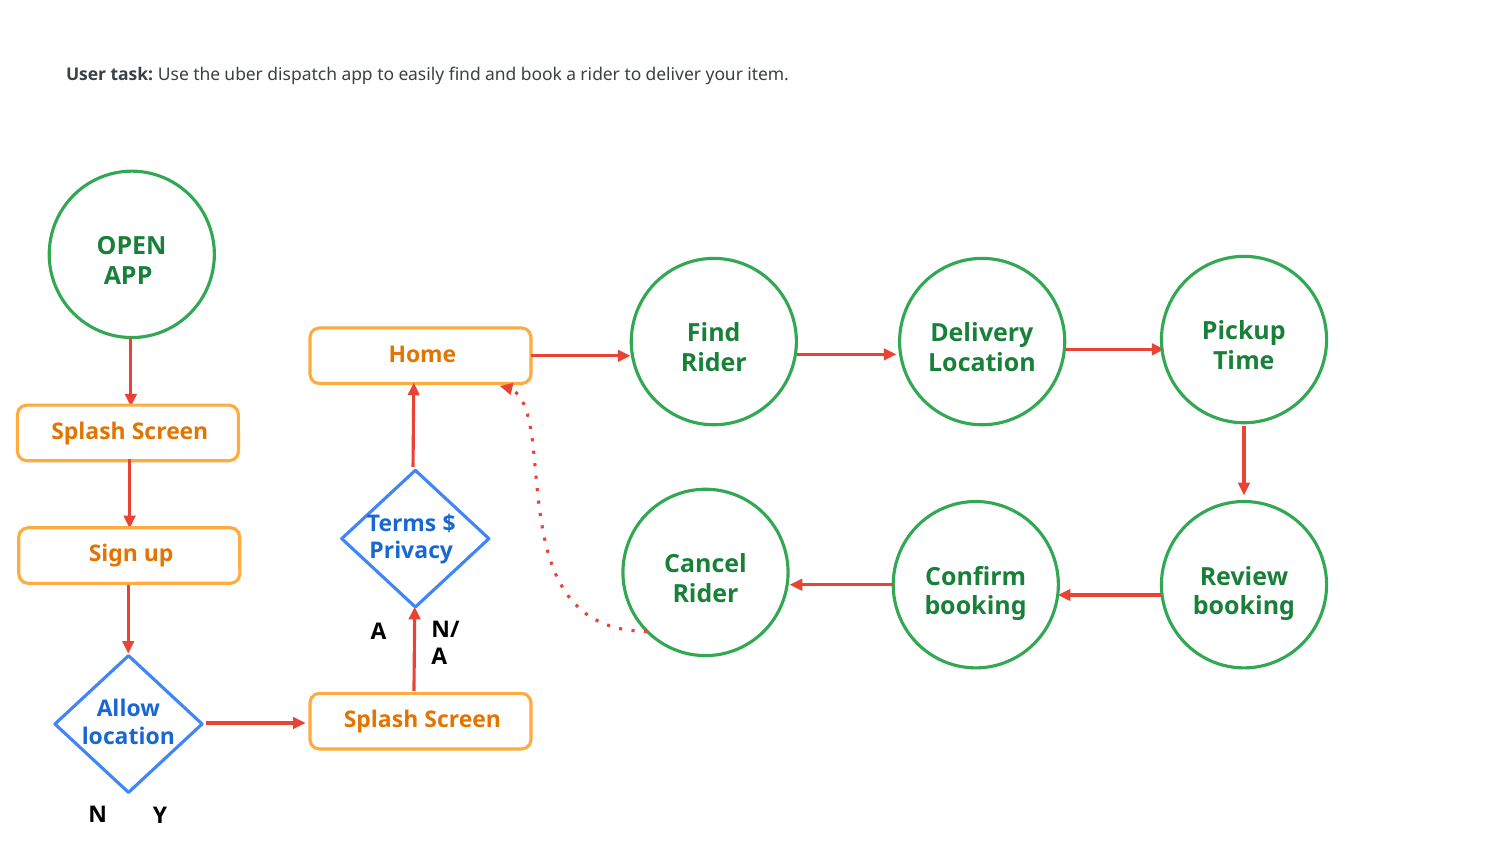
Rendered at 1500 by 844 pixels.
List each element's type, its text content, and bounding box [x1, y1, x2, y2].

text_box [0, 523, 275, 609]
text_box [606, 258, 821, 425]
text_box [450, 434, 697, 583]
title User task: Use the uber dispatch app to easily find and book a rider to deliver your item. [51, 48, 1449, 100]
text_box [45, 655, 212, 844]
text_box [598, 488, 813, 656]
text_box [1136, 256, 1351, 423]
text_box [0, 401, 273, 486]
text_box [1136, 501, 1351, 669]
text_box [868, 501, 1083, 669]
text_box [24, 170, 239, 338]
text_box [279, 689, 566, 774]
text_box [328, 469, 494, 662]
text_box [875, 258, 1090, 425]
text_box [279, 324, 566, 409]
